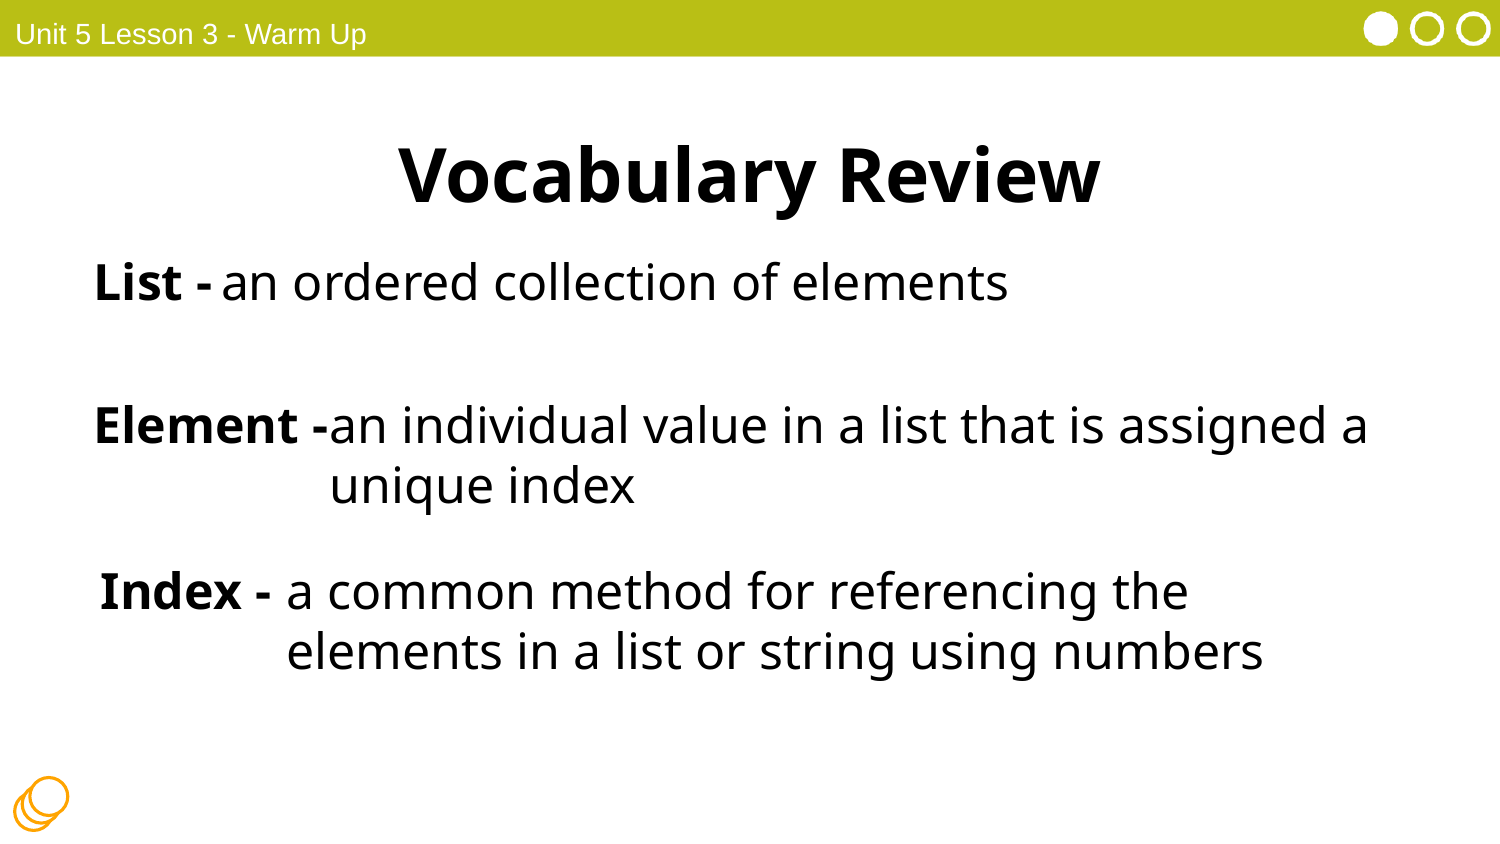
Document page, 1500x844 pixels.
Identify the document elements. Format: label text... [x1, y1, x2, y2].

text_box an ordered collection of elements [206, 235, 1368, 322]
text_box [14, 777, 68, 831]
text_box Unit 5 Lesson 3 - Warm Up [0, 0, 750, 58]
text_box Vocabulary Review [85, 465, 1415, 544]
picture [0, 0, 1500, 844]
text_box Index - [85, 544, 271, 631]
text_box an individual value in a list that is assigned a unique index [314, 378, 1477, 520]
text_box List - [78, 235, 206, 322]
text_box Vocabulary Review [85, 631, 1415, 806]
text_box Vocabulary Review [85, 112, 1415, 378]
text_box Element - [78, 378, 314, 465]
text_box a common method for referencing the elements in a list or string using numbers [271, 544, 1433, 685]
